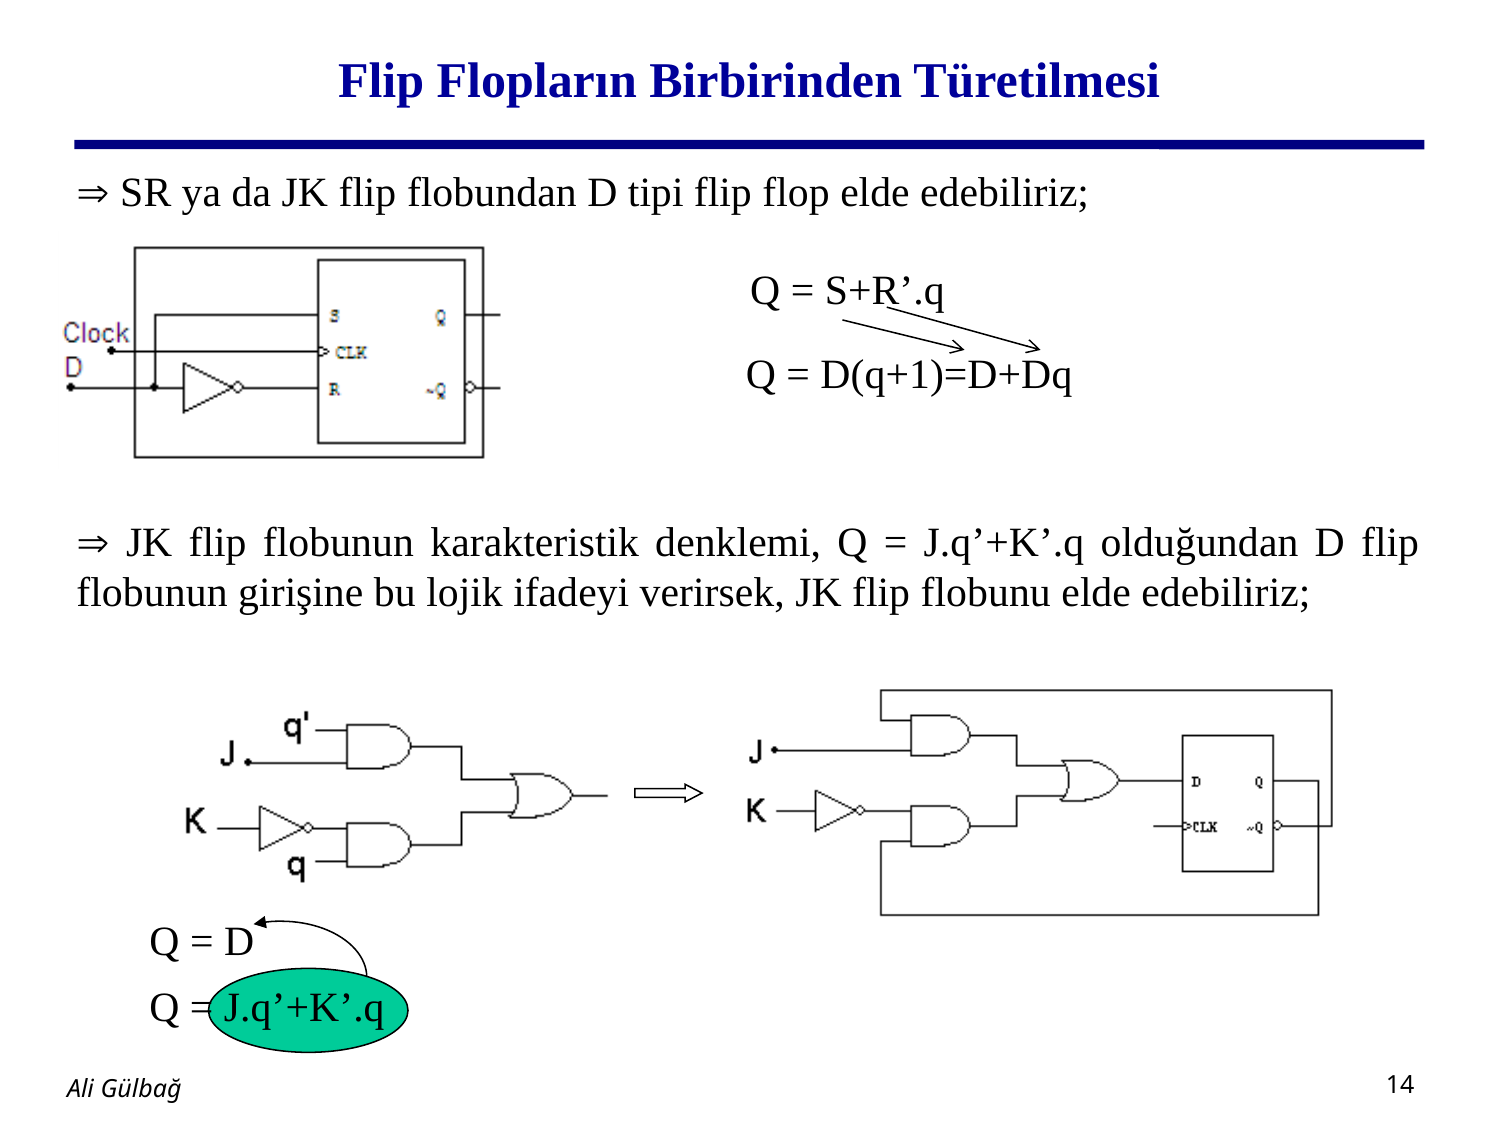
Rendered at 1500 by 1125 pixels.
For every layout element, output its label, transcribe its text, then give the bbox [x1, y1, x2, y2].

list  SR ya da JK flip flobundan D tipi flip flop elde edebiliriz;  JK flip flobunun karakteristik denklemi, Q = J.q’+K’.q olduğundan D flip flobunun girişine bu lojik ifadeyi verirsek, JK flip flobunu elde edebiliriz; [61, 156, 1436, 1037]
text_box Q = J.q’+K’.q [124, 972, 516, 1037]
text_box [842, 320, 881, 351]
text_box Q = D [124, 906, 305, 972]
picture [182, 707, 610, 890]
title Flip Flopların Birbirinden Türetilmesi [111, 12, 1388, 143]
text_box [231, 1037, 386, 1053]
text_box Q = D(q+1)=D+Dq [720, 339, 1274, 404]
picture [743, 678, 1338, 928]
picture [57, 230, 505, 469]
text_box Q = S+R’.q [724, 255, 960, 320]
text_box [634, 784, 702, 802]
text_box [886, 306, 1041, 351]
